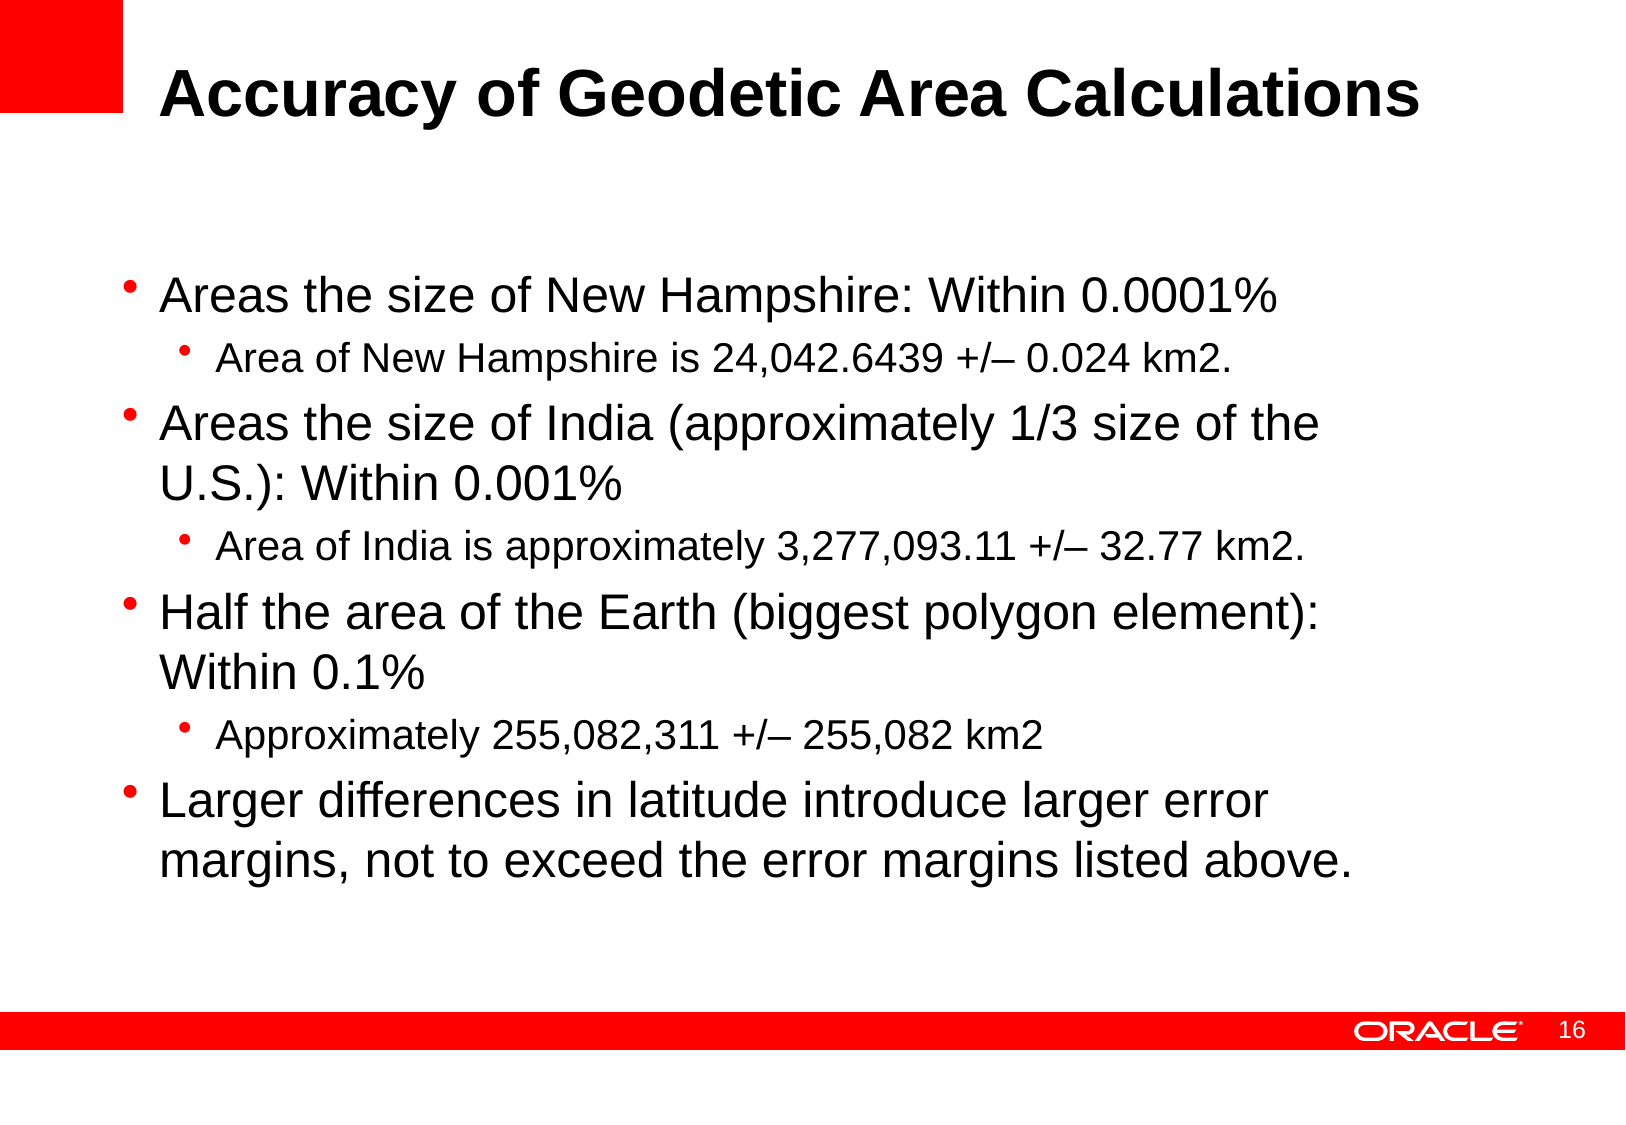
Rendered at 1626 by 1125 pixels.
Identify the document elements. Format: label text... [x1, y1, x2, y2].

picture [0, 0, 123, 113]
list Areas the size of New Hampshire: Within 0.0001% Area of New Hampshire is 24,042.6439 +/– 0.024 km2. Areas the size of India (approximately 1/3 size of the U.S.): Within 0.001% Area of India is approximately 3,277,093.11 +/– 32.77 km2. Half the area of the Earth (biggest polygon element): Within 0.1% Approximately 255,082,311 +/– 255,082 km2 Larger differences in latitude introduce larger error margins, not to exceed the error margins listed above. [121, 262, 1462, 976]
picture [0, 1012, 1625, 1050]
title Accuracy of Geodetic Area Calculations [157, 49, 1506, 205]
